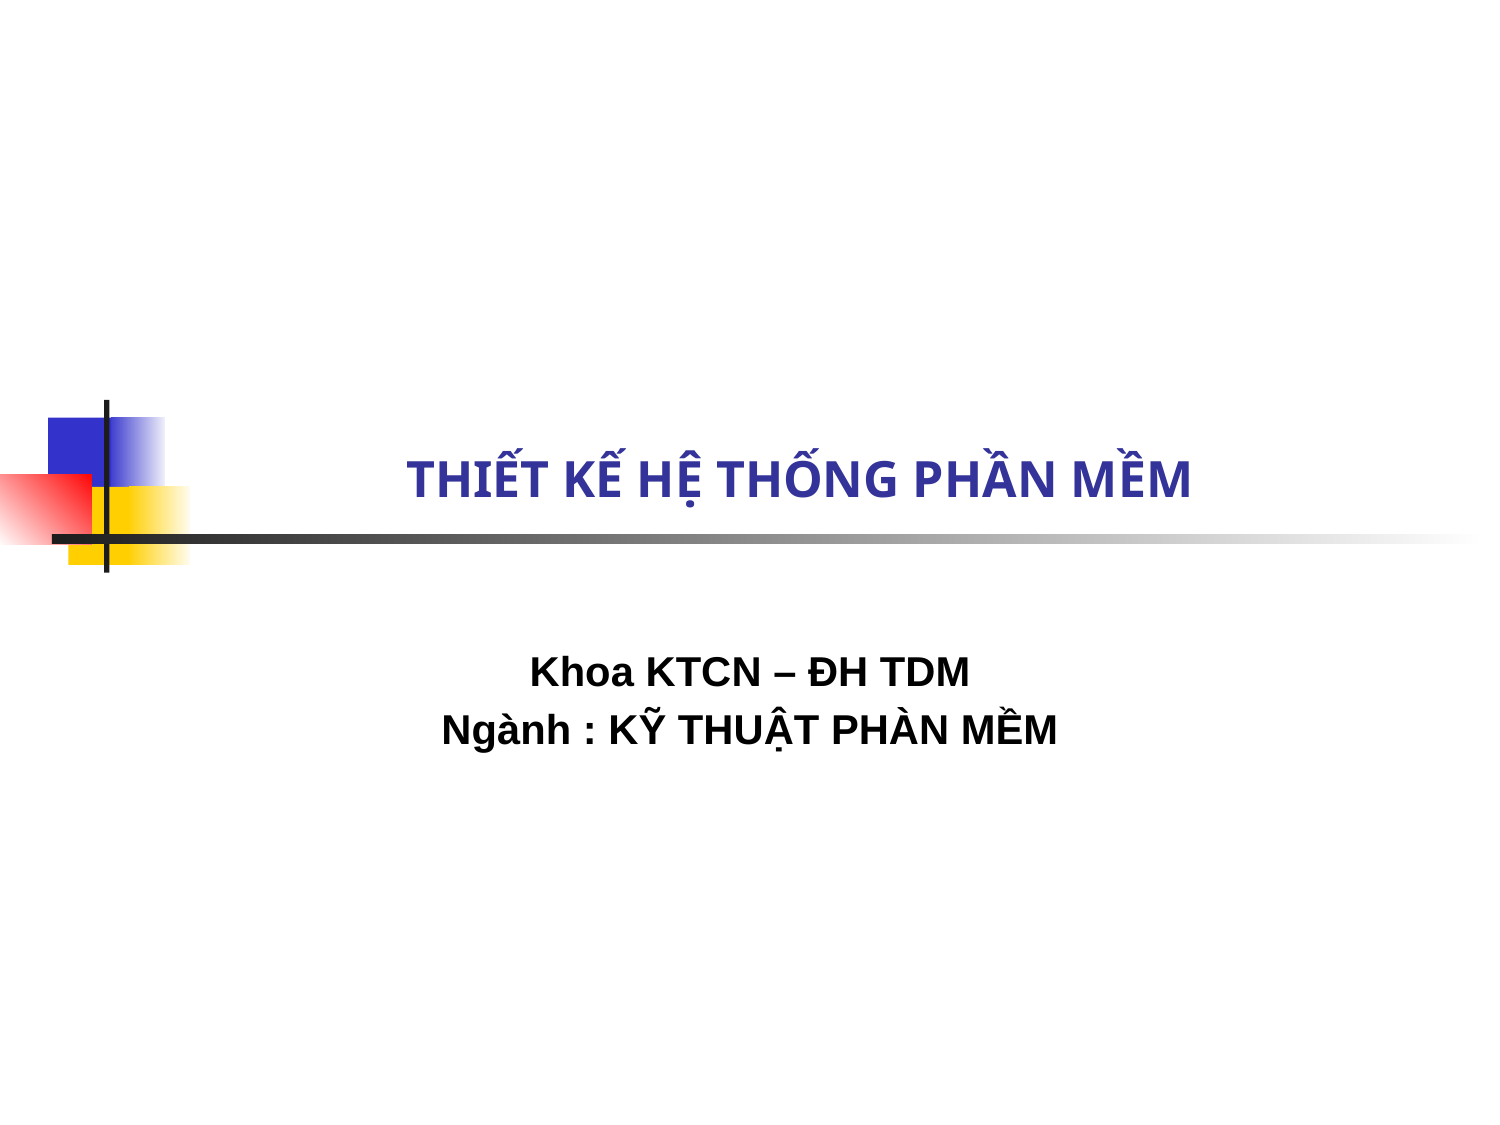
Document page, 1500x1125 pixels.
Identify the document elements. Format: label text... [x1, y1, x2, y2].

subtitle Khoa KTCN – ĐH TDM Ngành : KỸ THUẬT PHÀN MỀM [225, 637, 1275, 925]
title THIẾT KẾ HỆ THỐNG PHẦN MỀM [162, 275, 1438, 515]
